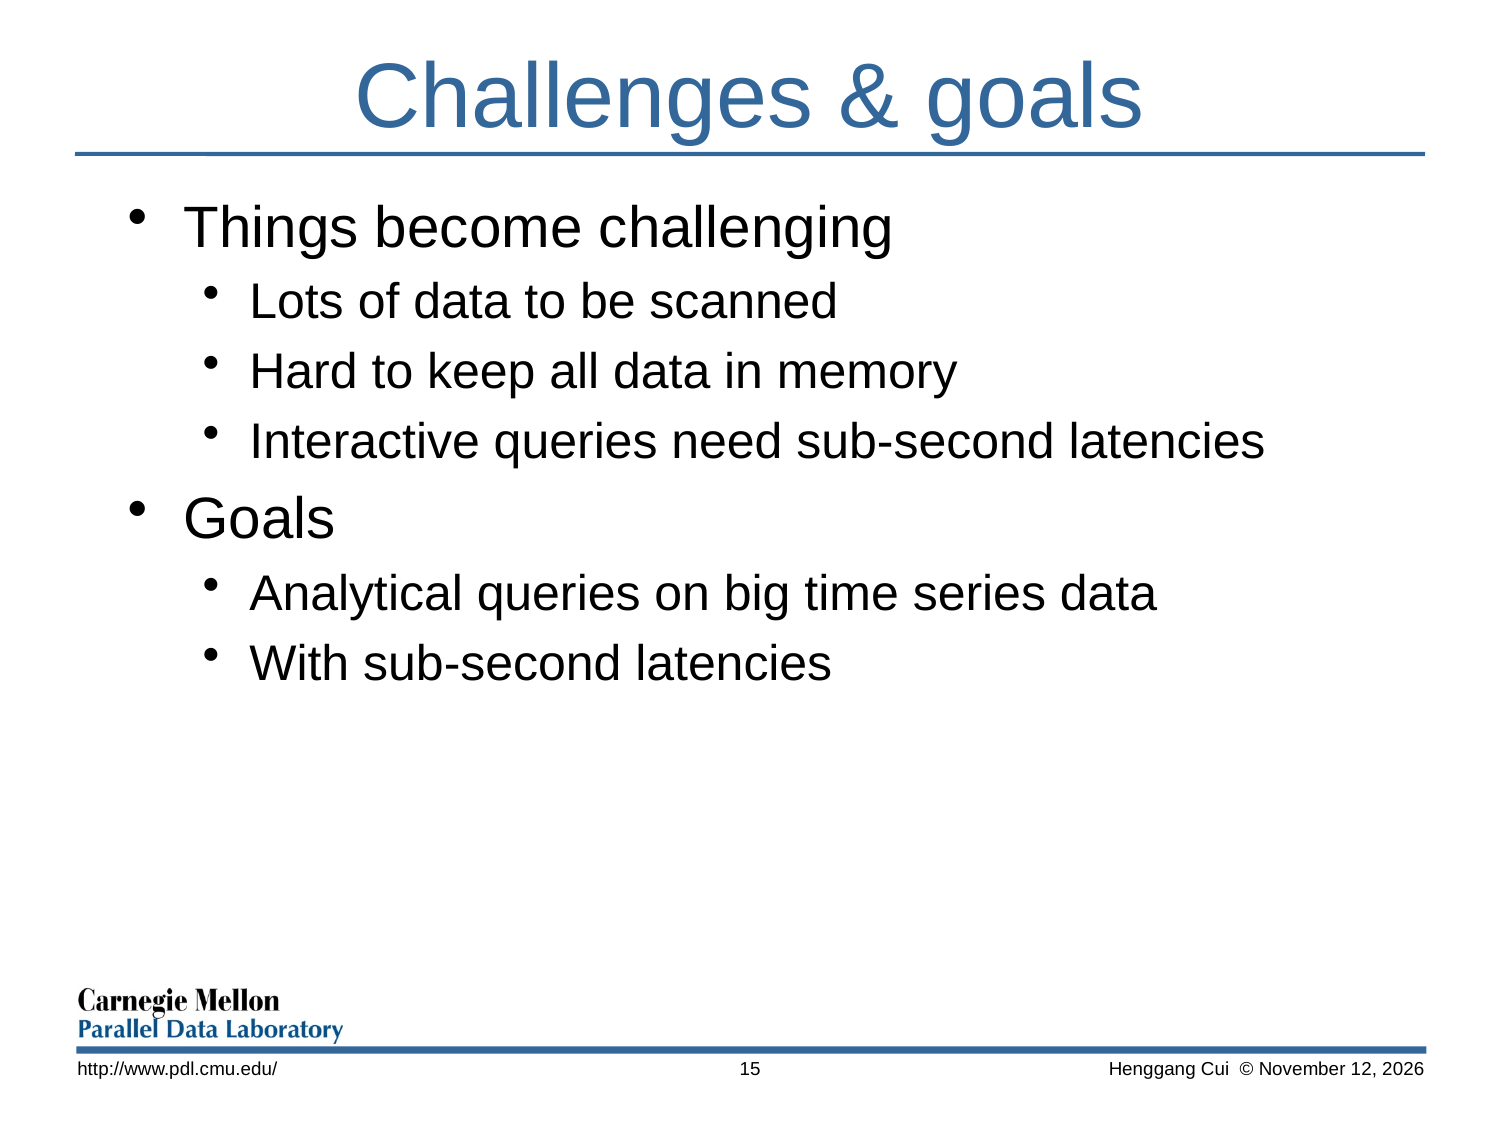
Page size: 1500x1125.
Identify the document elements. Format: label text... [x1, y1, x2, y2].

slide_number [1059, 1048, 1442, 1112]
list Things become challenging Lots of data to be scanned Hard to keep all data in memory Interactive queries need sub-second latencies Goals Analytical queries on big time series data With sub-second latencies [112, 181, 1480, 944]
slide_number 15 [603, 1048, 897, 1084]
picture [77, 979, 343, 1044]
footer http://www.pdl.cmu.edu/ [60, 1048, 436, 1112]
title Challenges & goals [0, 34, 1500, 147]
